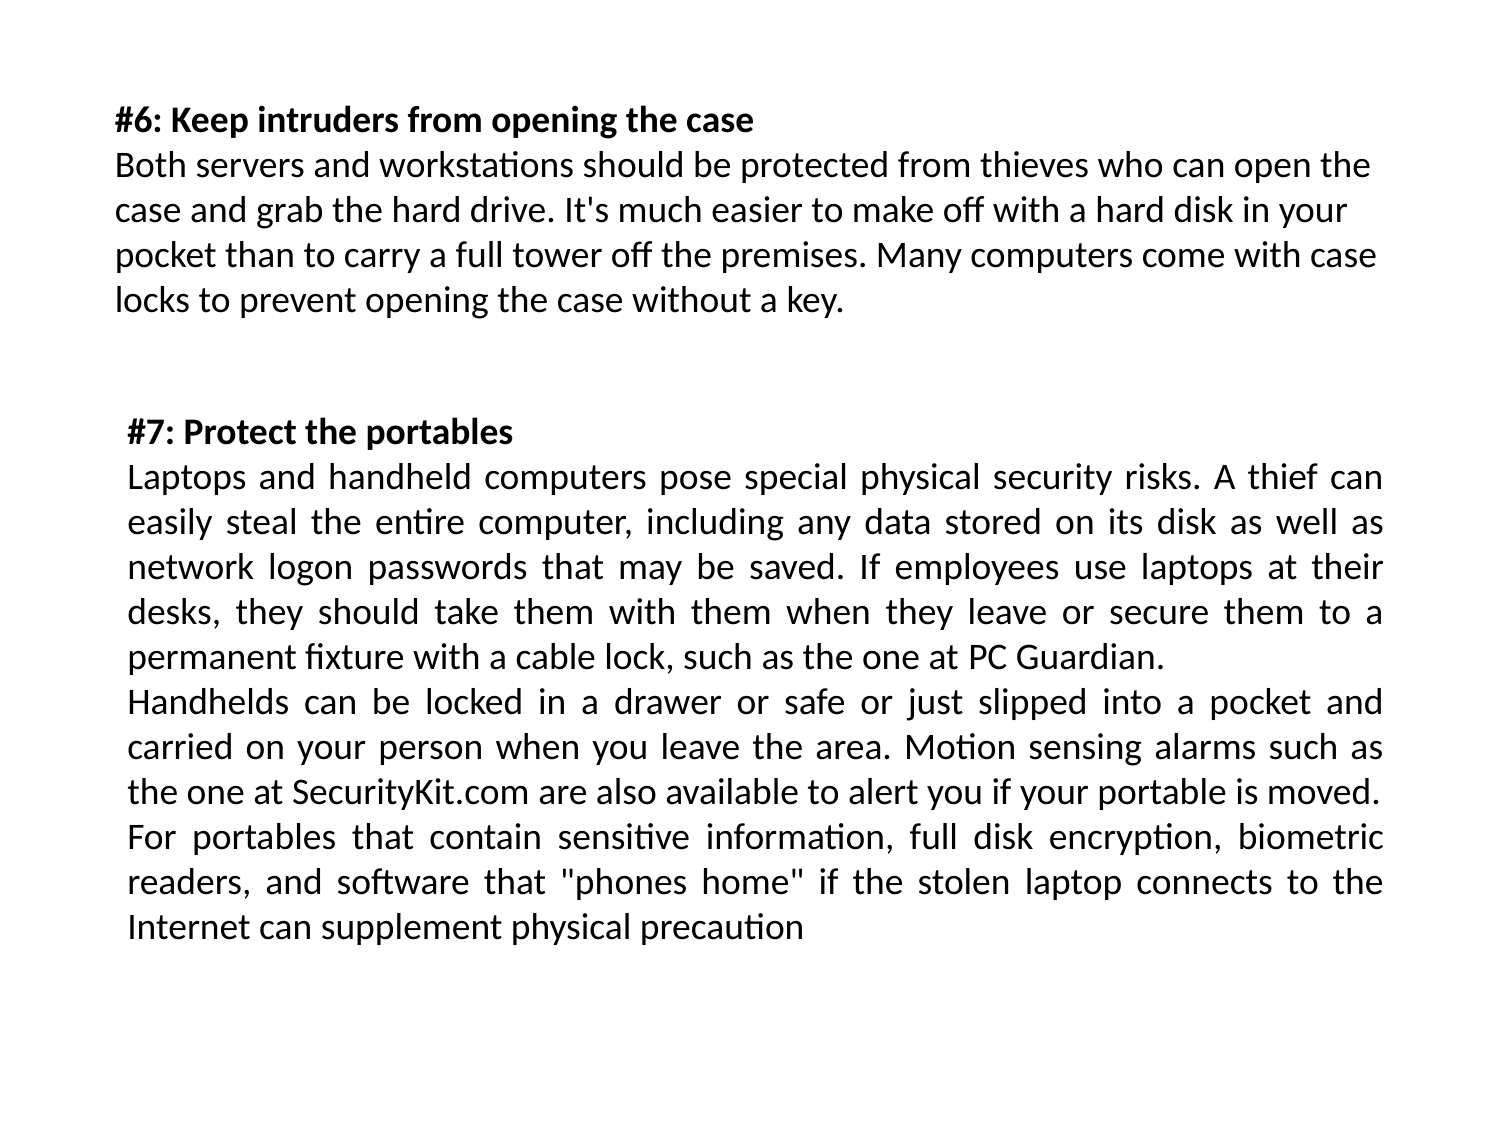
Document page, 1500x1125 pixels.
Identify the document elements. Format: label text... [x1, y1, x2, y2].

text_box #6: Keep intruders from opening the case Both servers and workstations should be protected from thieves who can open the case and grab the hard drive. It's much easier to make off with a hard disk in your pocket than to carry a full tower off the premises. Many computers come with case locks to prevent opening the case without a key. [99, 87, 1413, 328]
text_box #7: Protect the portables Laptops and handheld computers pose special physical security risks. A thief can easily steal the entire computer, including any data stored on its disk as well as network logon passwords that may be saved. If employees use laptops at their desks, they should take them with them when they leave or secure them to a permanent fixture with a cable lock, such as the one at PC Guardian. Handhelds can be locked in a drawer or safe or just slipped into a pocket and carried on your person when you leave the area. Motion sensing alarms such as the one at SecurityKit.com are also available to alert you if your portable is moved. For portables that contain sensitive information, full disk encryption, biometric readers, and software that "phones home" if the stolen laptop connects to the Internet can supplement physical precaution [112, 399, 1400, 955]
